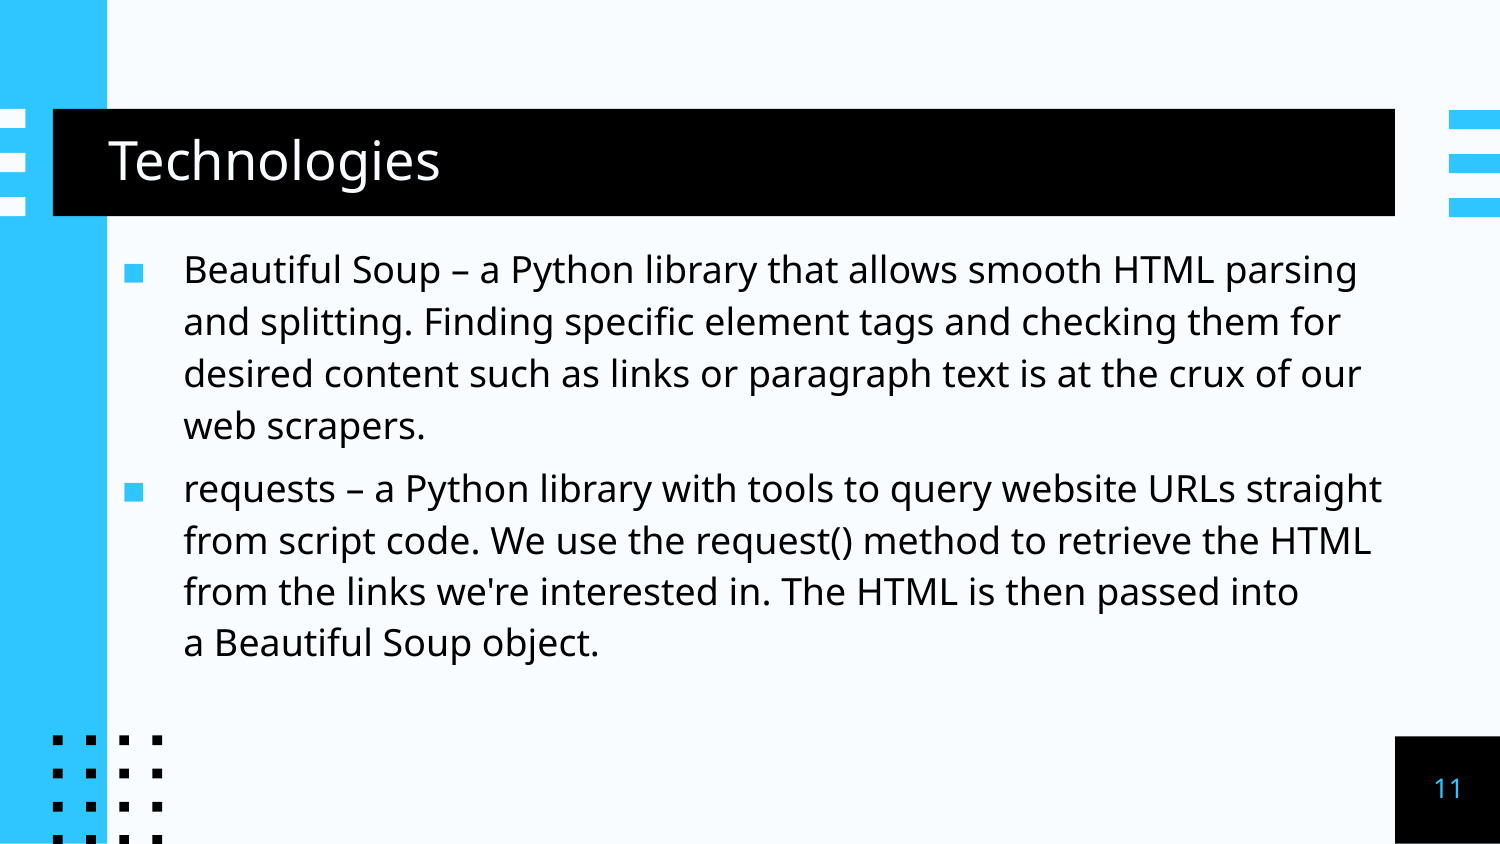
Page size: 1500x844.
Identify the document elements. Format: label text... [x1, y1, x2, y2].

list Beautiful Soup – a Python library that allows smooth HTML parsing and splitting. Finding specific element tags and checking them for desired content such as links or paragraph text is at the crux of our web scrapers. requests – a Python library with tools to query website URLs straight from script code. We use the request() method to retrieve the HTML from the links we're interested in. The HTML is then passed into a Beautiful Soup object. [108, 239, 1396, 736]
slide_number 11 [1395, 736, 1500, 844]
title Technologies [108, 108, 1396, 217]
